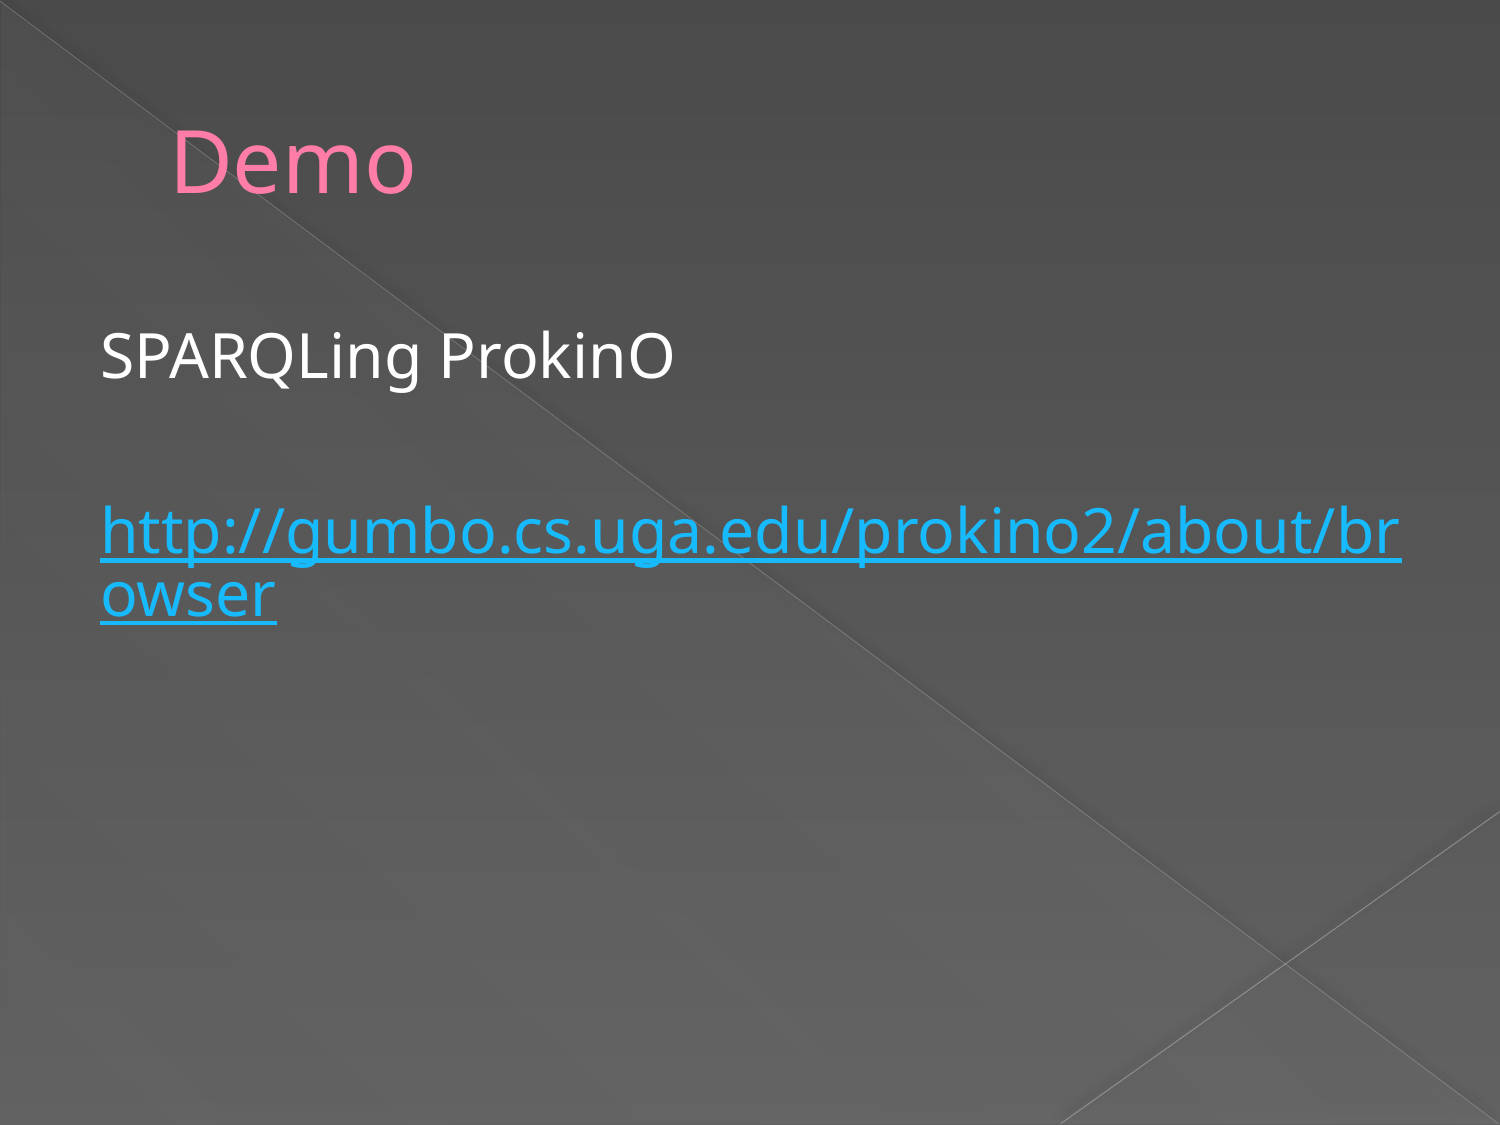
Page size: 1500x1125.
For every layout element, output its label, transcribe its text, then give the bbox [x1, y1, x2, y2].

title Demo [75, 43, 1425, 274]
list SPARQLing ProkinO http://gumbo.cs.uga.edu/prokino2/about/browser [75, 308, 1425, 1059]
